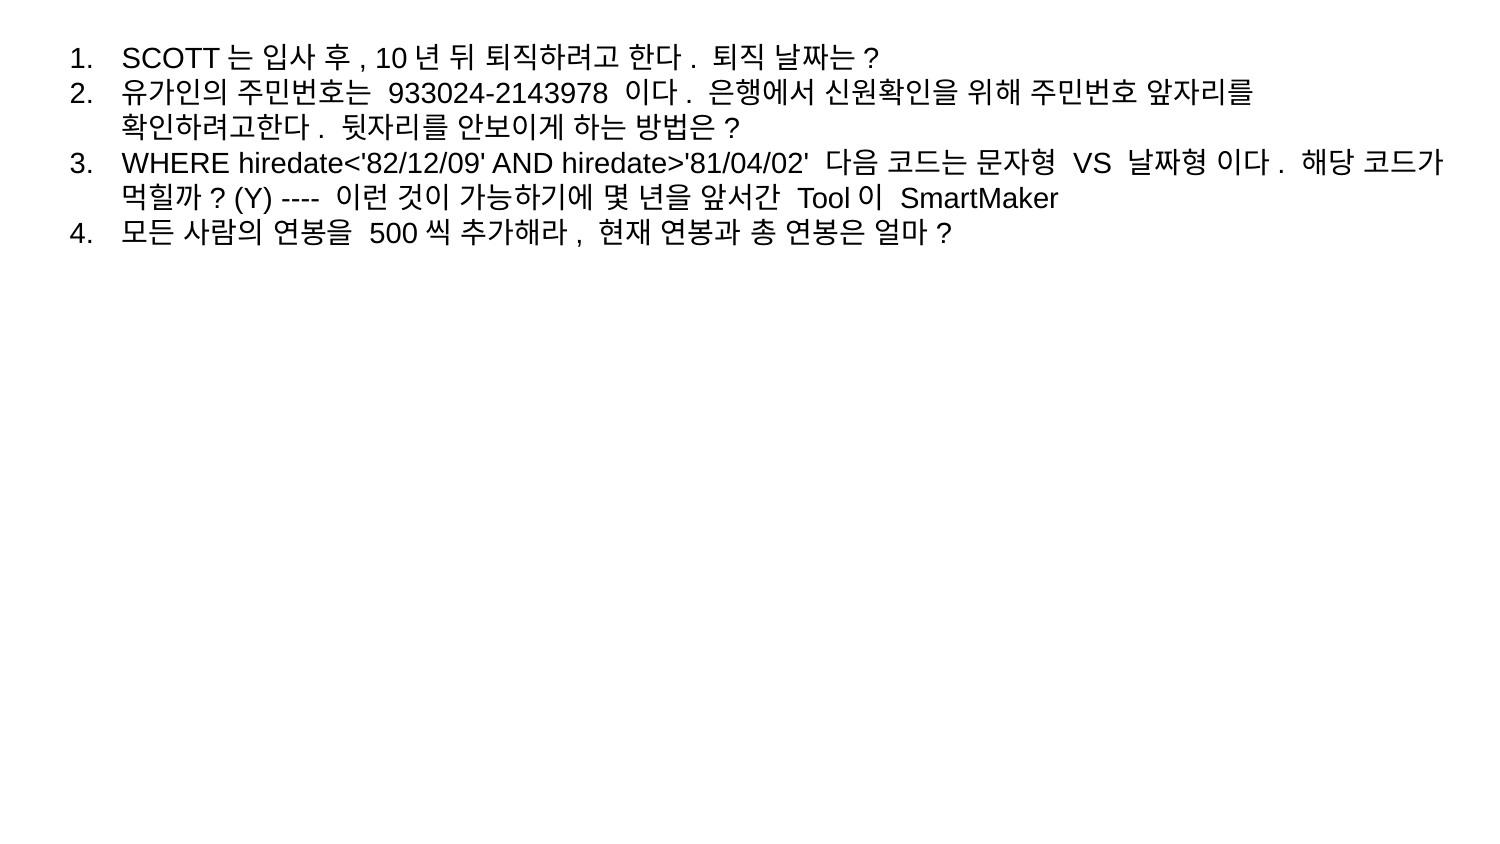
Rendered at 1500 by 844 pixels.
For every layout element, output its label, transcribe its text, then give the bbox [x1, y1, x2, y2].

text_box SCOTT는 입사 후, 10년 뒤 퇴직하려고 한다. 퇴직 날짜는? 유가인의 주민번호는 933024-2143978 이다. 은행에서 신원확인을 위해 주민번호 앞자리를 확인하려고한다. 뒷자리를 안보이게 하는 방법은? WHERE hiredate<'82/12/09' AND hiredate>'81/04/02' 다음 코드는 문자형 VS 날짜형 이다. 해당 코드가 먹힐까? (Y) ---- 이런 것이 가능하기에 몇 년을 앞서간 Tool이 SmartMaker 모든 사람의 연봉을 500씩 추가해라, 현재 연봉과 총 연봉은 얼마? [31, 24, 1463, 820]
